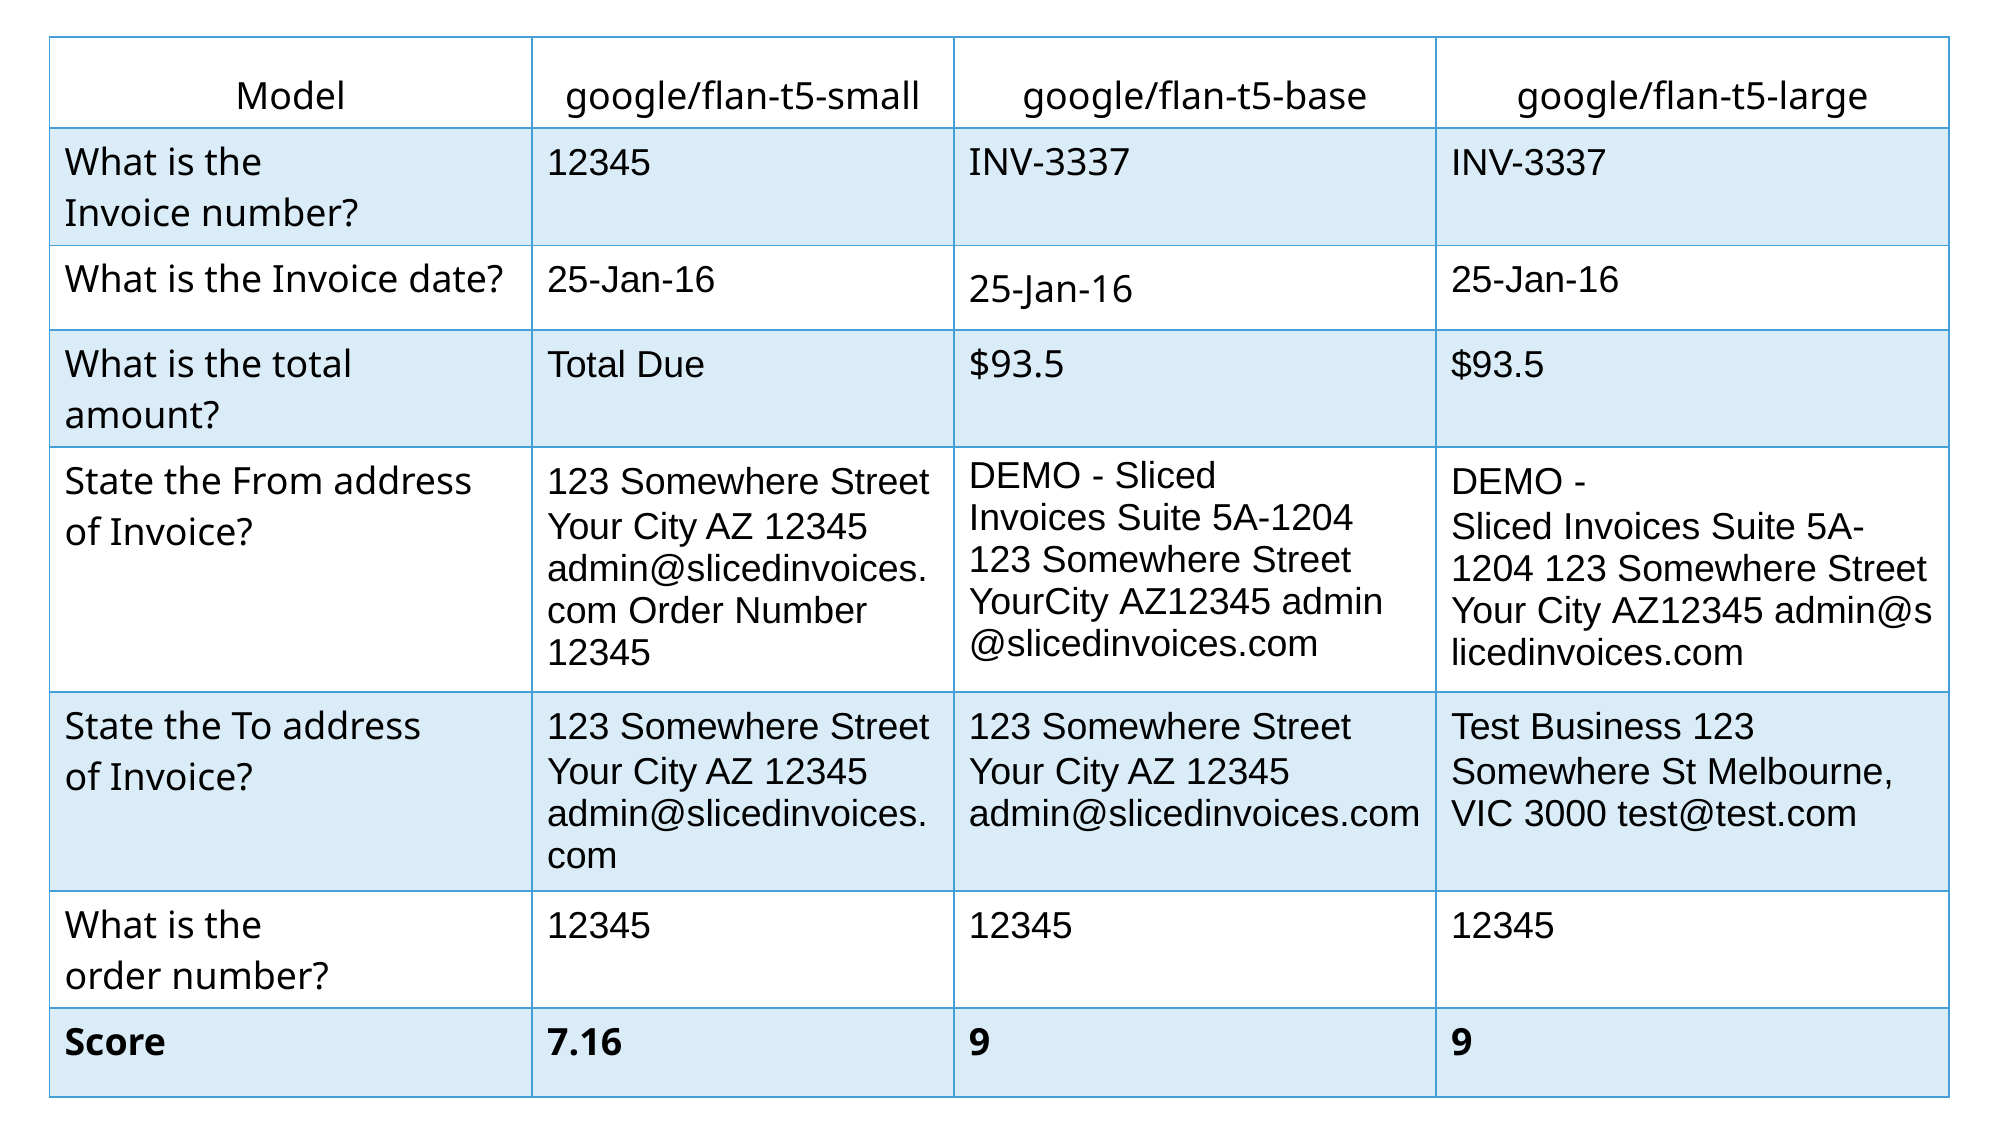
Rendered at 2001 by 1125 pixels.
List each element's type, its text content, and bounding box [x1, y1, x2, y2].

table_cell ​$93.5 [1437, 331, 1948, 446]
table_cell ​Total Due [533, 331, 953, 446]
table_header Model​ [50, 38, 531, 127]
table_cell State the To address of Invoice?​ ​ [50, 693, 531, 890]
table_cell ​123 Somewhere Street Your City AZ 12345 admin@slicedinvoices.com [533, 693, 953, 890]
table_cell 25-Jan-16​ [955, 246, 1435, 329]
table_cell ​Test Business 123 Somewhere St Melbourne, VIC 3000 test@test.com [1437, 693, 1948, 890]
table_cell What is the total amount?​ [50, 331, 531, 446]
table_cell 7.16 [533, 1009, 953, 1096]
table_cell 9 [1437, 1009, 1948, 1096]
table_cell ​25-Jan-16 [1437, 246, 1948, 329]
table_cell What is the Invoice date?​ [50, 246, 531, 329]
table_cell ​12345 [1437, 892, 1948, 1007]
table_cell What is the Invoice number?​ [50, 129, 531, 245]
table_cell ​123 Somewhere Street Your City AZ 12345 admin@slicedinvoices.com [955, 693, 1435, 890]
table_header google/flan-t5-base​ [955, 38, 1435, 127]
table_cell ​123 Somewhere Street Your City AZ 12345 admin@slicedinvoices.com Order Number 12345 [533, 448, 953, 691]
table_cell ​12345 [955, 892, 1435, 1007]
table_cell INV-3337​ [955, 129, 1435, 245]
table_cell State the From address of Invoice?​ [50, 448, 531, 691]
table_cell ​25-Jan-16 [533, 246, 953, 329]
table_cell DEMO - Sliced Invoices Suite 5A-1204 123 Somewhere Street YourCity AZ12345 admin@slicedinvoices.com [955, 448, 1435, 691]
table_cell ​DEMO - Sliced Invoices Suite 5A-1204 123 Somewhere Street Your City AZ12345 admin@slicedinvoices.com [1437, 448, 1948, 691]
table_cell 9 [955, 1009, 1435, 1096]
table_cell Score​ [50, 1009, 531, 1096]
table_cell $93.5​ [955, 331, 1435, 446]
table_header google/flan-t5-large [1437, 38, 1948, 127]
table_cell What is the order number?​ [50, 892, 531, 1007]
table_cell ​12345 [533, 892, 953, 1007]
table_cell ​12345 [533, 129, 953, 245]
table_header google/flan-t5-small​ [533, 38, 953, 127]
table_cell ​INV-3337 [1437, 129, 1948, 245]
